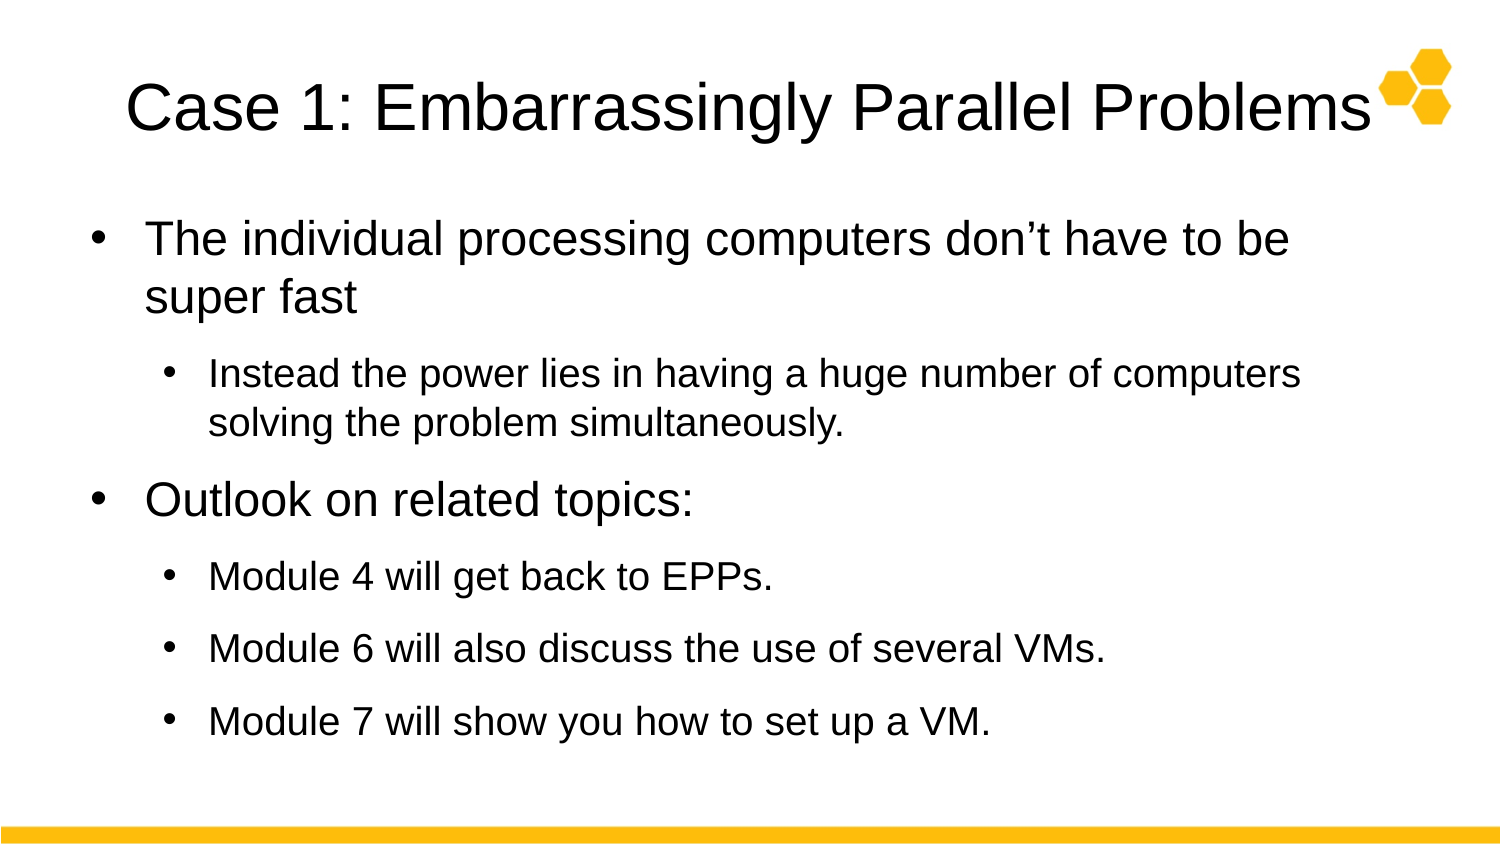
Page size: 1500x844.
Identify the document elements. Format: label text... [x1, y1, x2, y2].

list The individual processing computers don’t have to be super fast Instead the power lies in having a huge number of computers solving the problem simultaneously. Outlook on related topics: Module 4 will get back to EPPs. Module 6 will also discuss the use of several VMs. Module 7 will show you how to set up a VM. [75, 199, 1425, 754]
title Case 1: Embarrassingly Parallel Problems [75, 33, 1425, 175]
picture [0, 0, 1500, 844]
